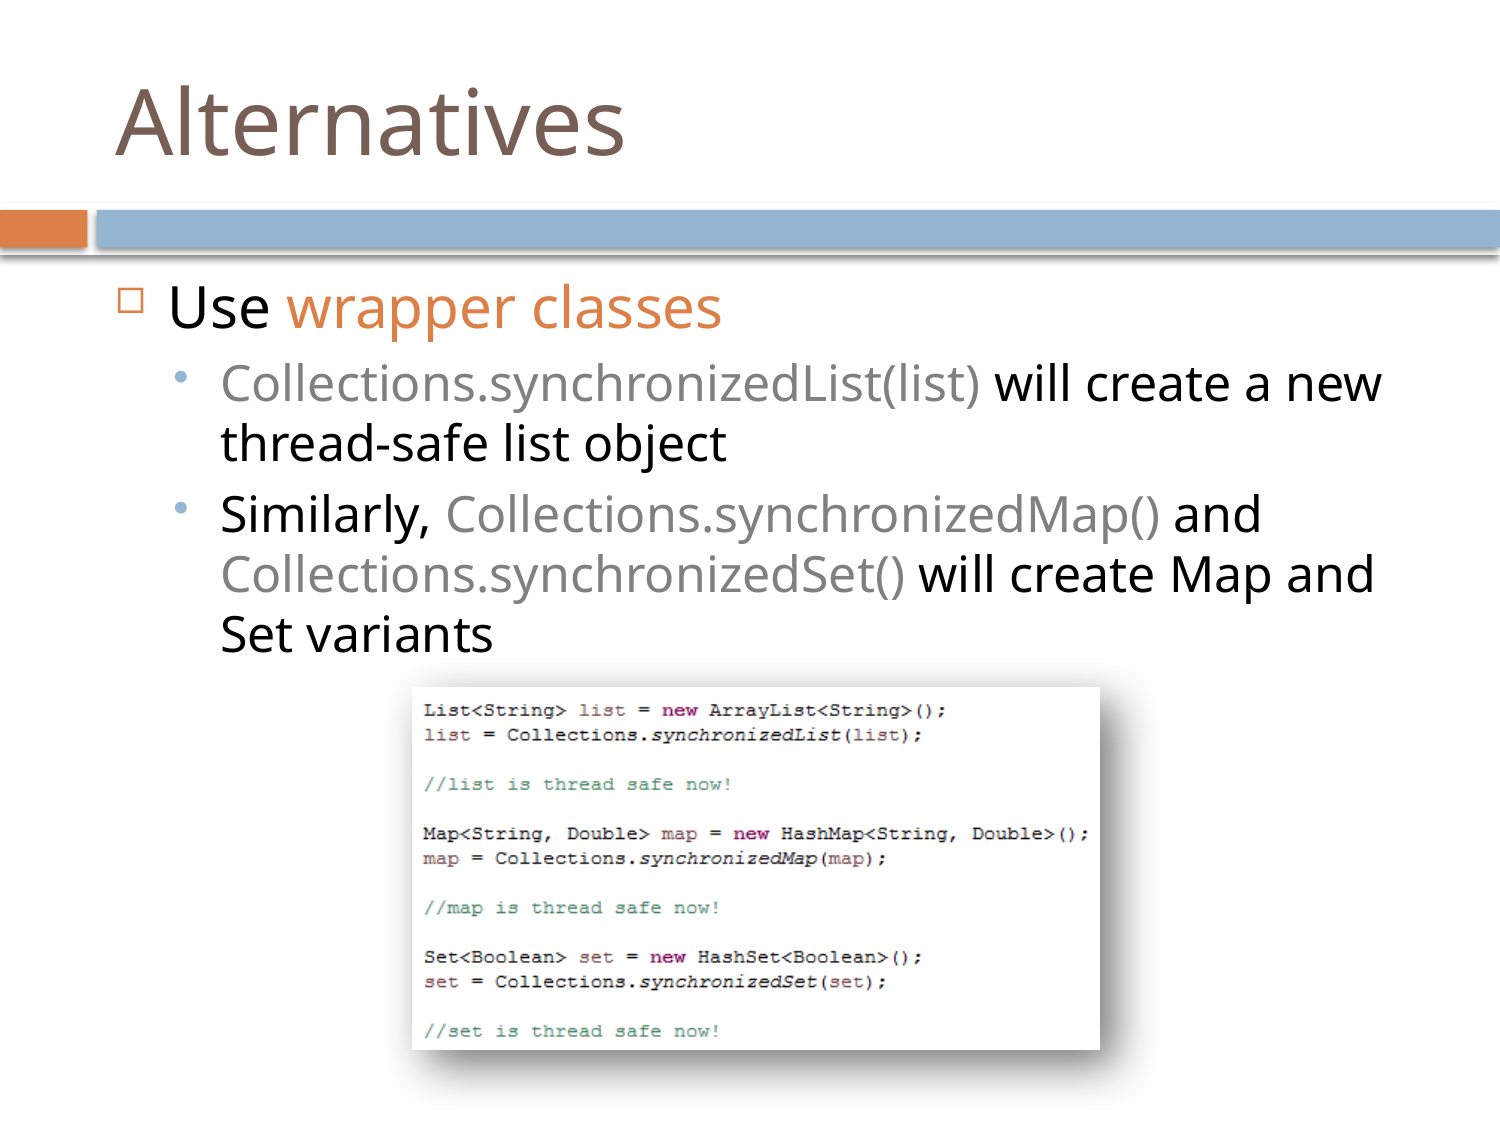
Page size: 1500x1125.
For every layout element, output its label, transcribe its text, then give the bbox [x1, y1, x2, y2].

list Use wrapper classes Collections.synchronizedList(list) will create a new thread-safe list object Similarly, Collections.synchronizedMap() and Collections.synchronizedSet() will create Map and Set variants [100, 262, 1438, 1000]
picture [412, 687, 1101, 1051]
title Alternatives [100, 37, 1438, 200]
